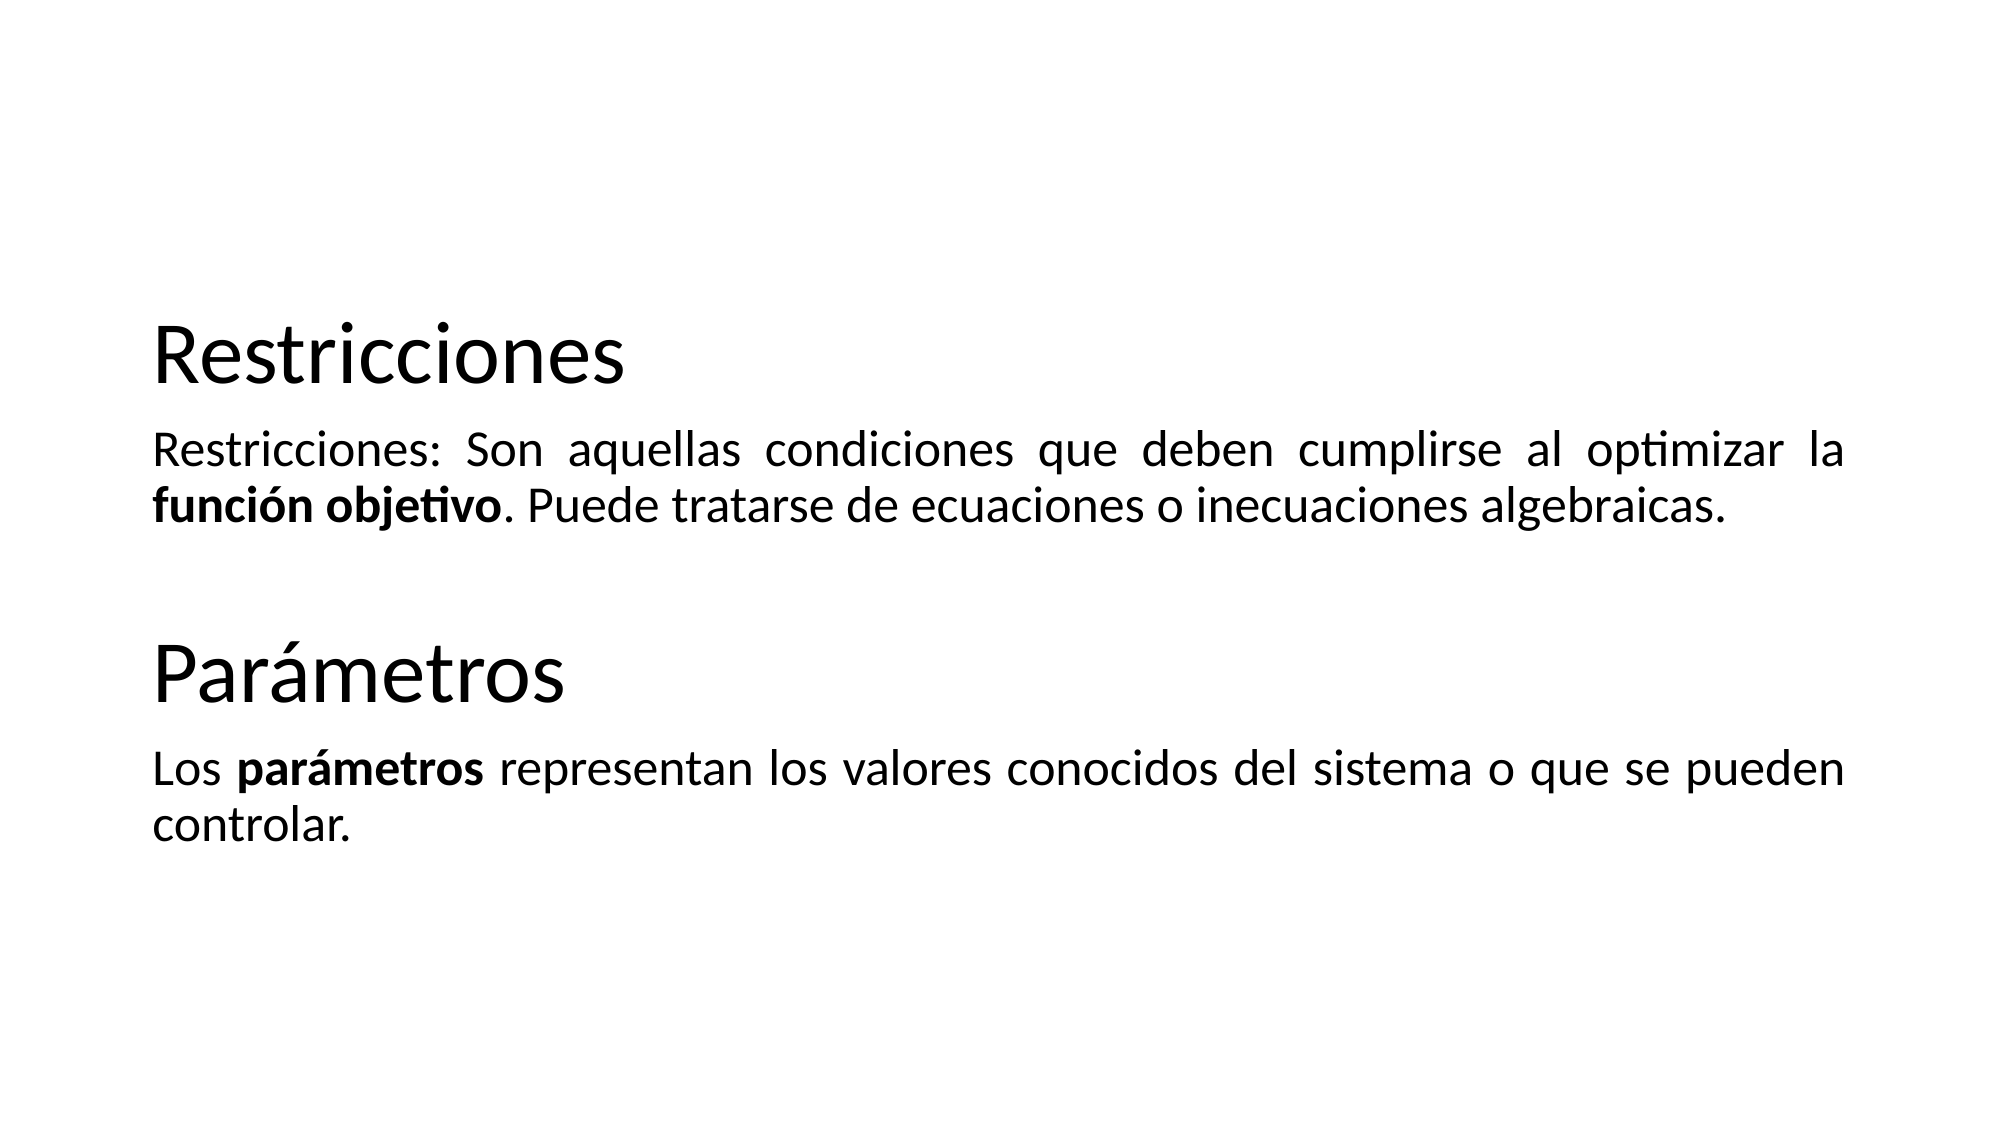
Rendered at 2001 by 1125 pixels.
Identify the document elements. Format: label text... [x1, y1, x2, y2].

list Restricciones Restricciones: Son aquellas condiciones que deben cumplirse al optimizar la función objetivo. Puede tratarse de ecuaciones o inecuaciones algebraicas. Parámetros Los parámetros representan los valores conocidos del sistema o que se pueden controlar. [137, 299, 1863, 1014]
